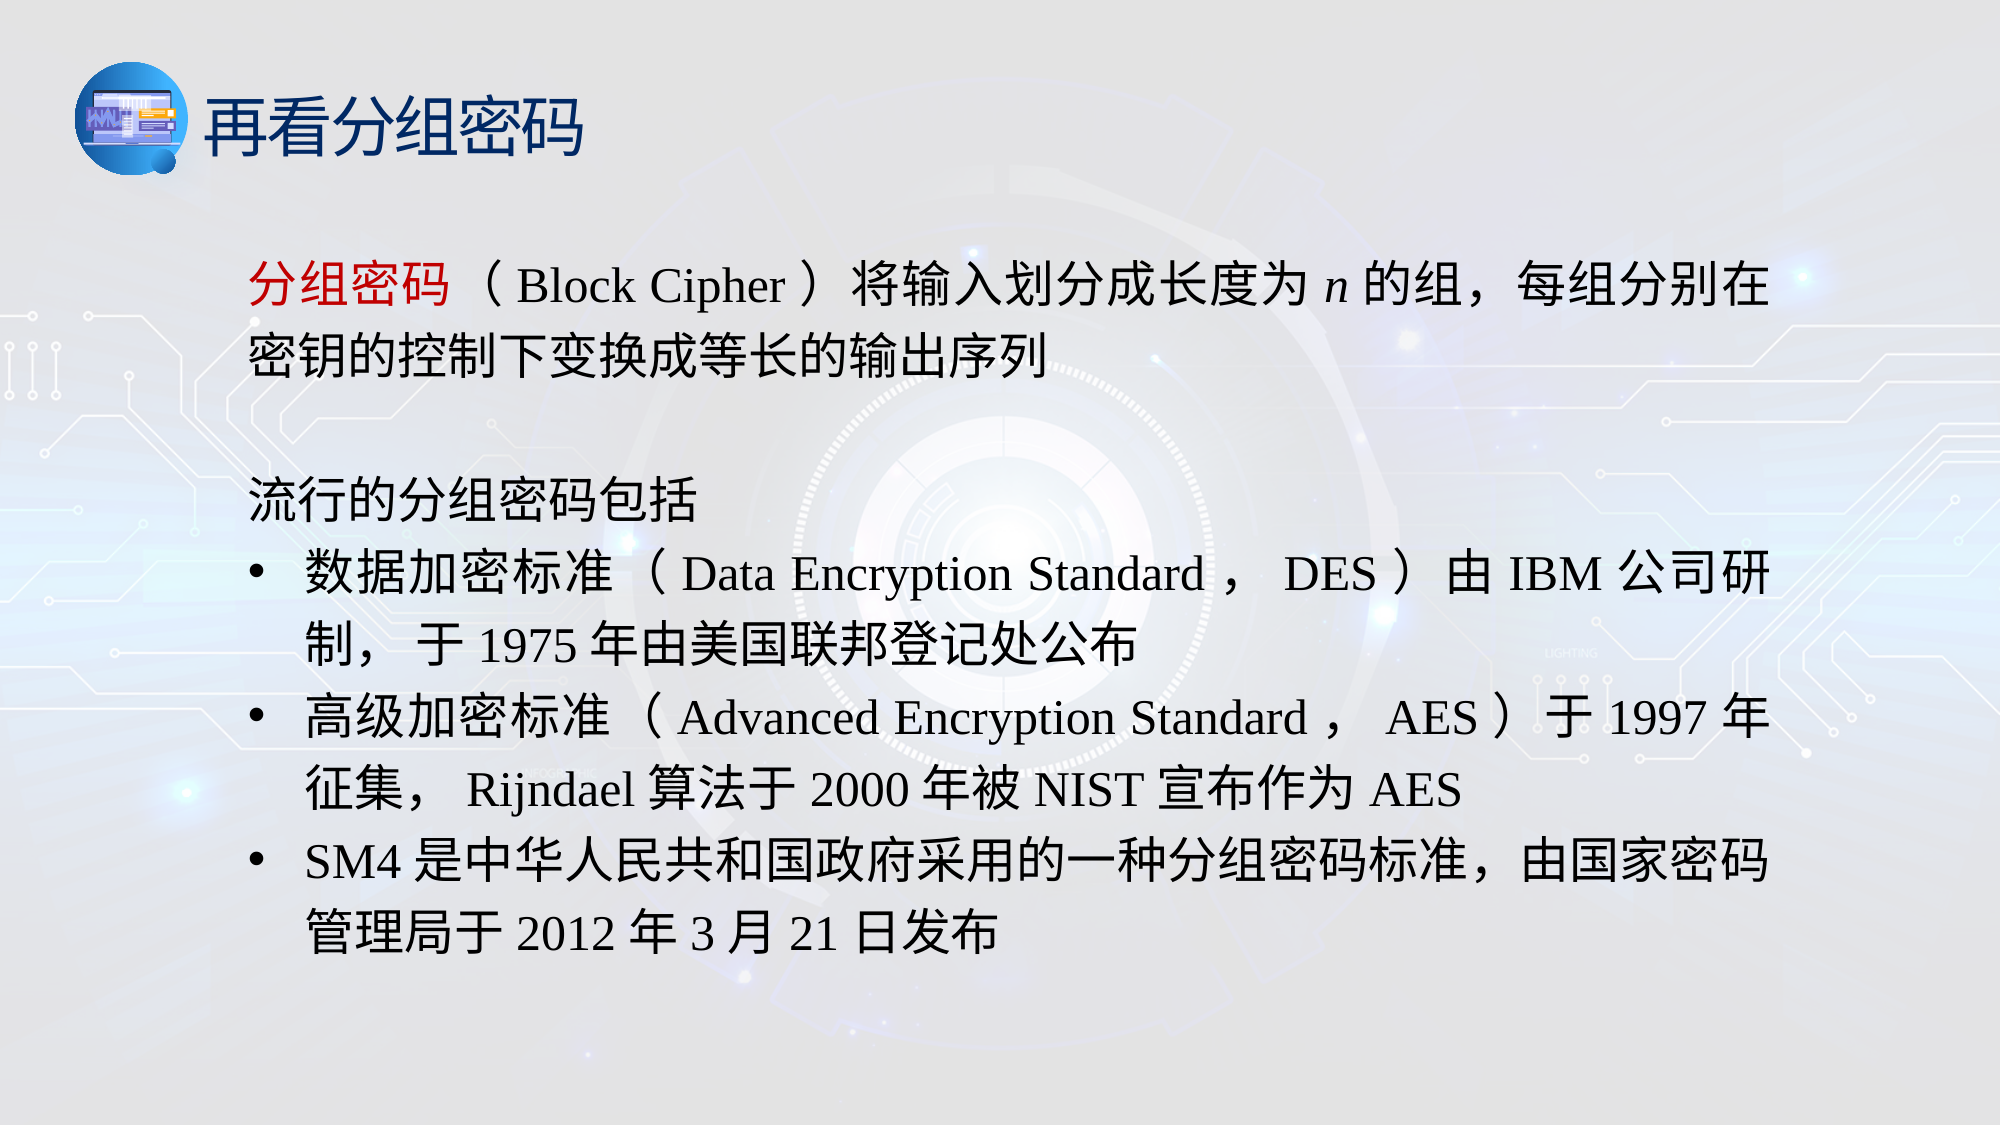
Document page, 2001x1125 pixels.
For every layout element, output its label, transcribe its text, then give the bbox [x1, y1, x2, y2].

text_box 分组密码（Block Cipher）将输入划分成长度为n的组，每组分别在密钥的控制下变换成等长的输出序列 流行的分组密码包括 数据加密标准（Data Encryption Standard，DES）由IBM公司研制， 于1975年由美国联邦登记处公布 高级加密标准（Advanced Encryption Standard，AES）于1997年征集，Rijndael算法于2000年被NIST宣布作为AES SM4是中华人民共和国政府采用的一种分组密码标准，由国家密码管理局于2012年3月21日发布 [233, 233, 1786, 968]
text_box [75, 62, 1275, 176]
